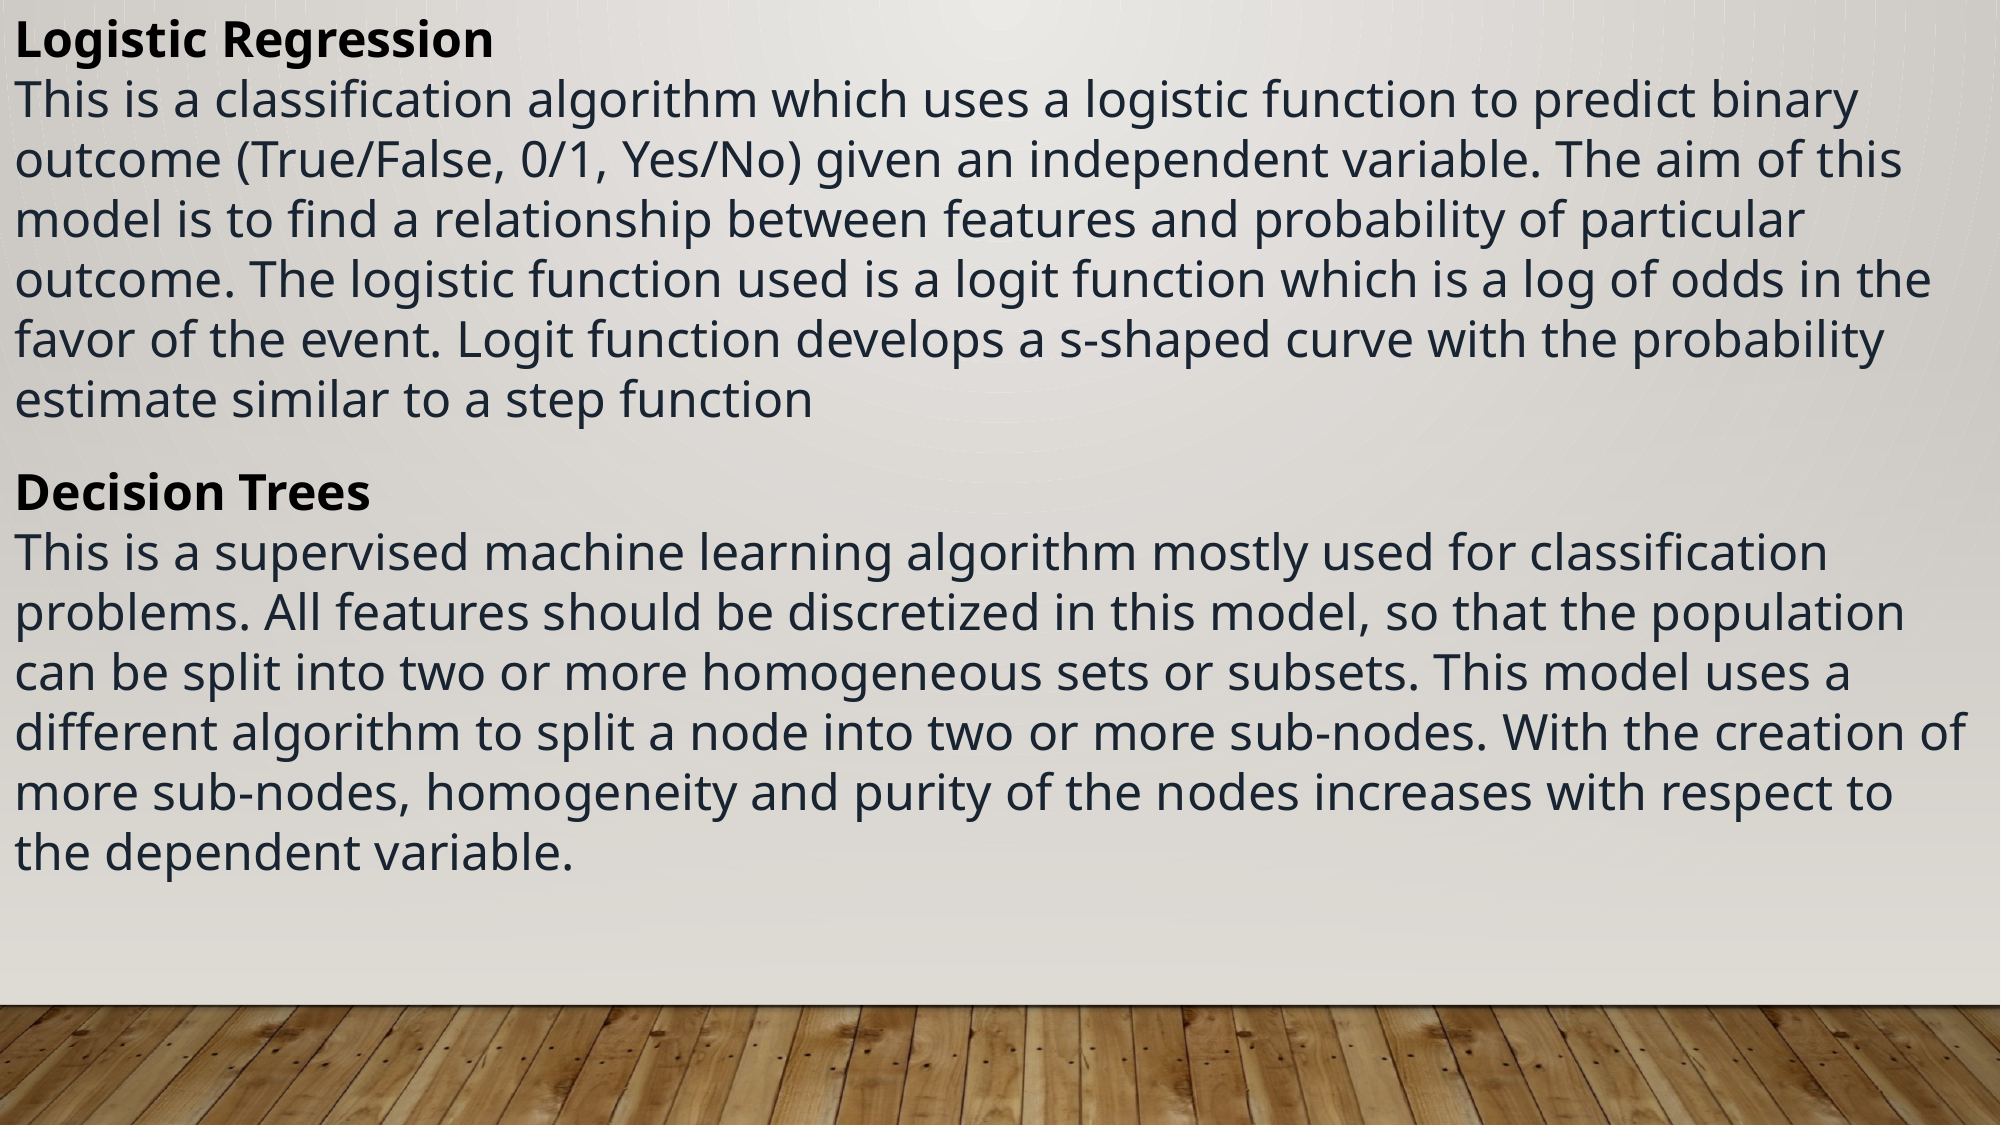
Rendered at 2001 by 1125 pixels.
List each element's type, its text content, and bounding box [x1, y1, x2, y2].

text_box Decision Trees This is a supervised machine learning algorithm mostly used for classification problems. All features should be discretized in this model, so that the population can be split into two or more homogeneous sets or subsets. This model uses a different algorithm to split a node into two or more sub-nodes. With the creation of more sub-nodes, homogeneity and purity of the nodes increases with respect to the dependent variable. [0, 452, 2000, 888]
text_box Logistic Regression This is a classification algorithm which uses a logistic function to predict binary outcome (True/False, 0/1, Yes/No) given an independent variable. The aim of this model is to find a relationship between features and probability of particular outcome. The logistic function used is a logit function which is a log of odds in the favor of the event. Logit function develops a s-shaped curve with the probability estimate similar to a step function [0, 0, 2000, 435]
picture [0, 1005, 2000, 1125]
